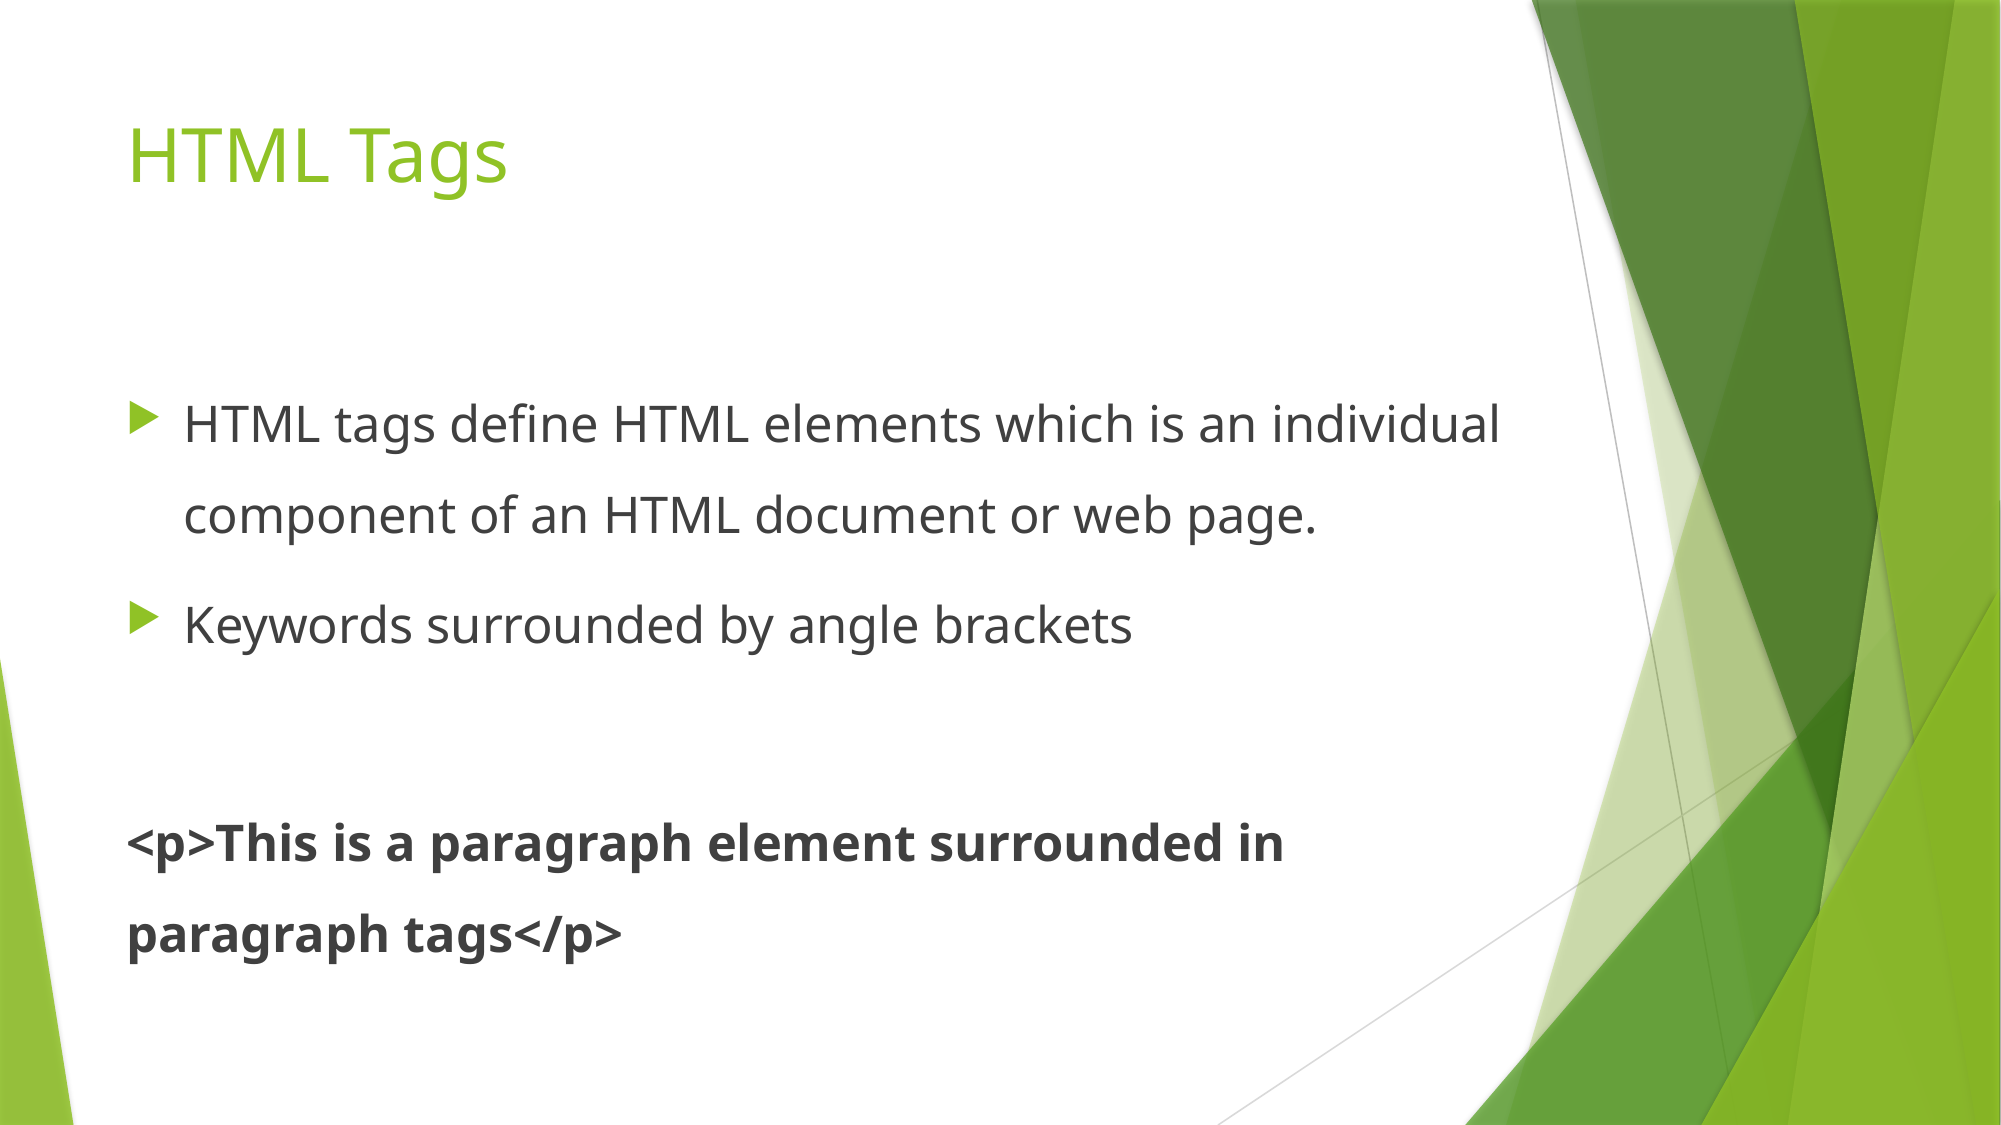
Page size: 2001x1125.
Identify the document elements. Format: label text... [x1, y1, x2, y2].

list HTML tags define HTML elements which is an individual component of an HTML document or web page. Keywords surrounded by angle brackets <p>This is a paragraph element surrounded in paragraph tags</p> [111, 354, 1522, 992]
title HTML Tags [111, 99, 1522, 317]
